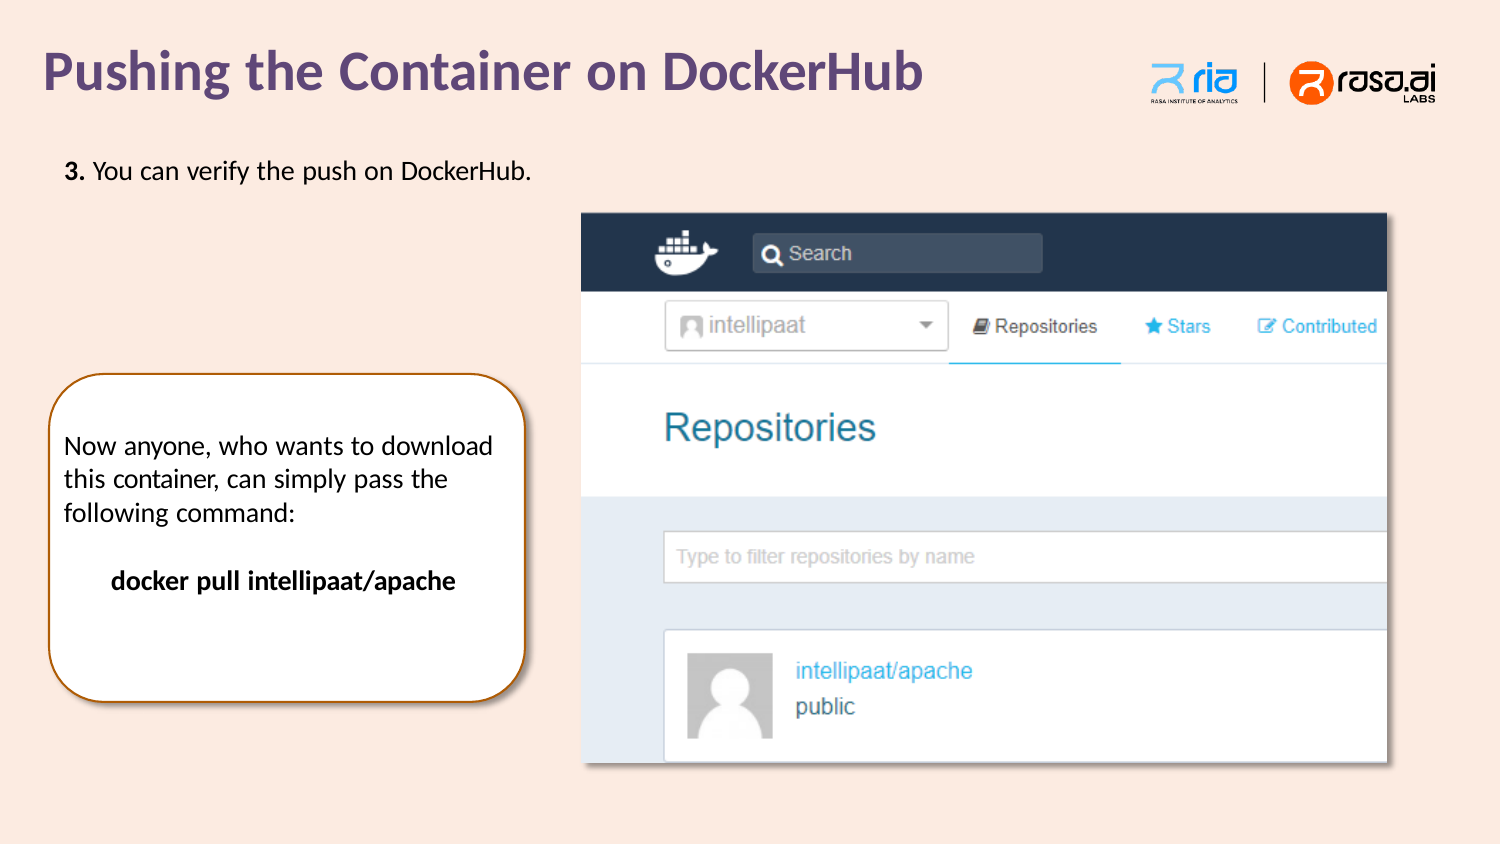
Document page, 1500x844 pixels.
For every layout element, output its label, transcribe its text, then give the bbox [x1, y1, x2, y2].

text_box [579, 210, 1399, 774]
title Pushing the Container on DockerHub [41, 30, 1085, 174]
text_box 3. You can verify the push on DockerHub. [62, 150, 533, 187]
picture [1149, 59, 1435, 105]
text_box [44, 370, 538, 715]
